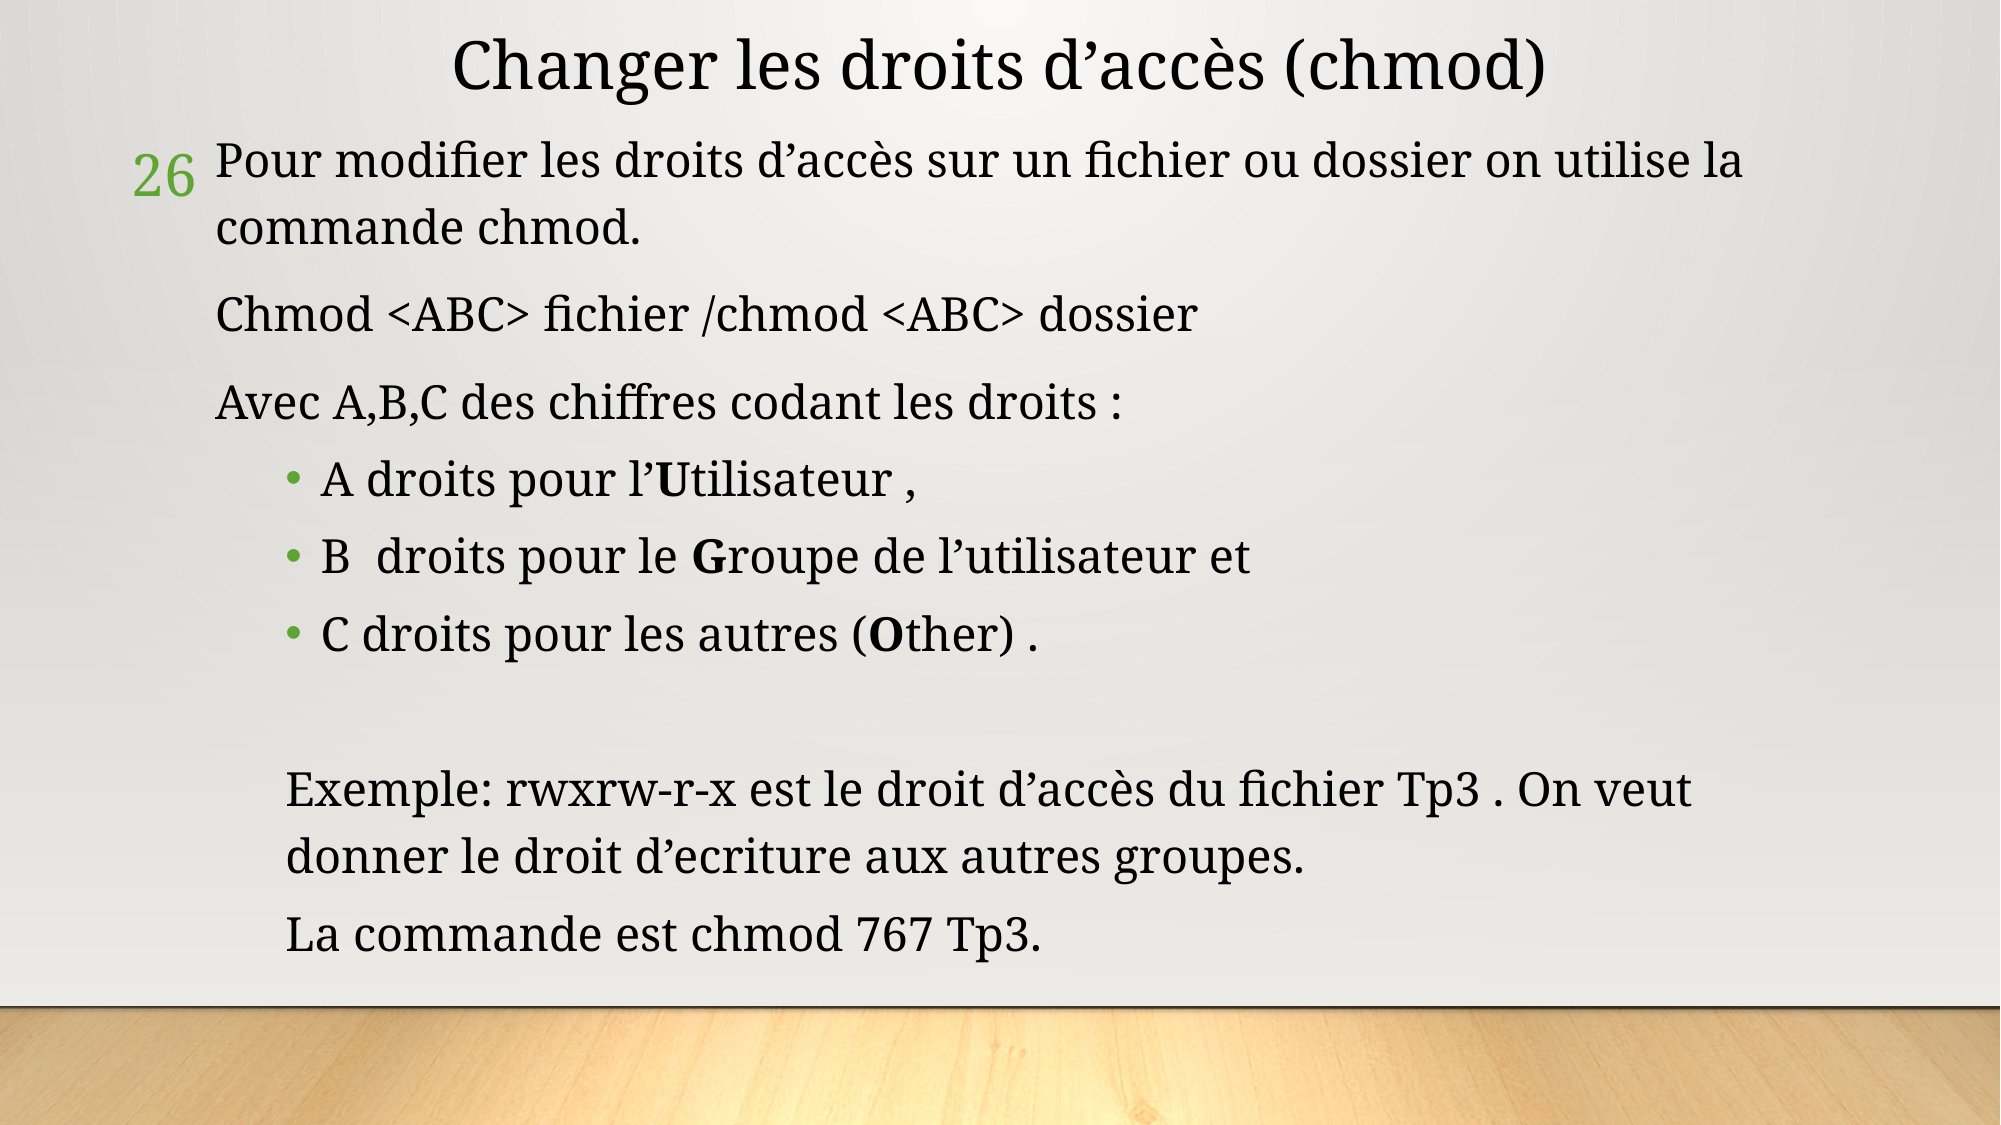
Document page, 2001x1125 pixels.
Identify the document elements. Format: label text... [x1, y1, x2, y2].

picture [0, 1006, 2000, 1125]
list Pour modifier les droits d’accès sur un fichier ou dossier on utilise la commande chmod. Chmod <ABC> fichier /chmod <ABC> dossier Avec A,B,C des chiffres codant les droits : A droits pour l’Utilisateur , B droits pour le Groupe de l’utilisateur et C droits pour les autres (Other) . Exemple: rwxrw-r-x est le droit d’accès du fichier Tp3 . On veut donner le droit d’ecriture aux autres groupes. La commande est chmod 767 Tp3. [200, 111, 1850, 974]
slide_number 26 [78, 131, 212, 214]
title Changer les droits d’accès (chmod) [149, 0, 1851, 112]
